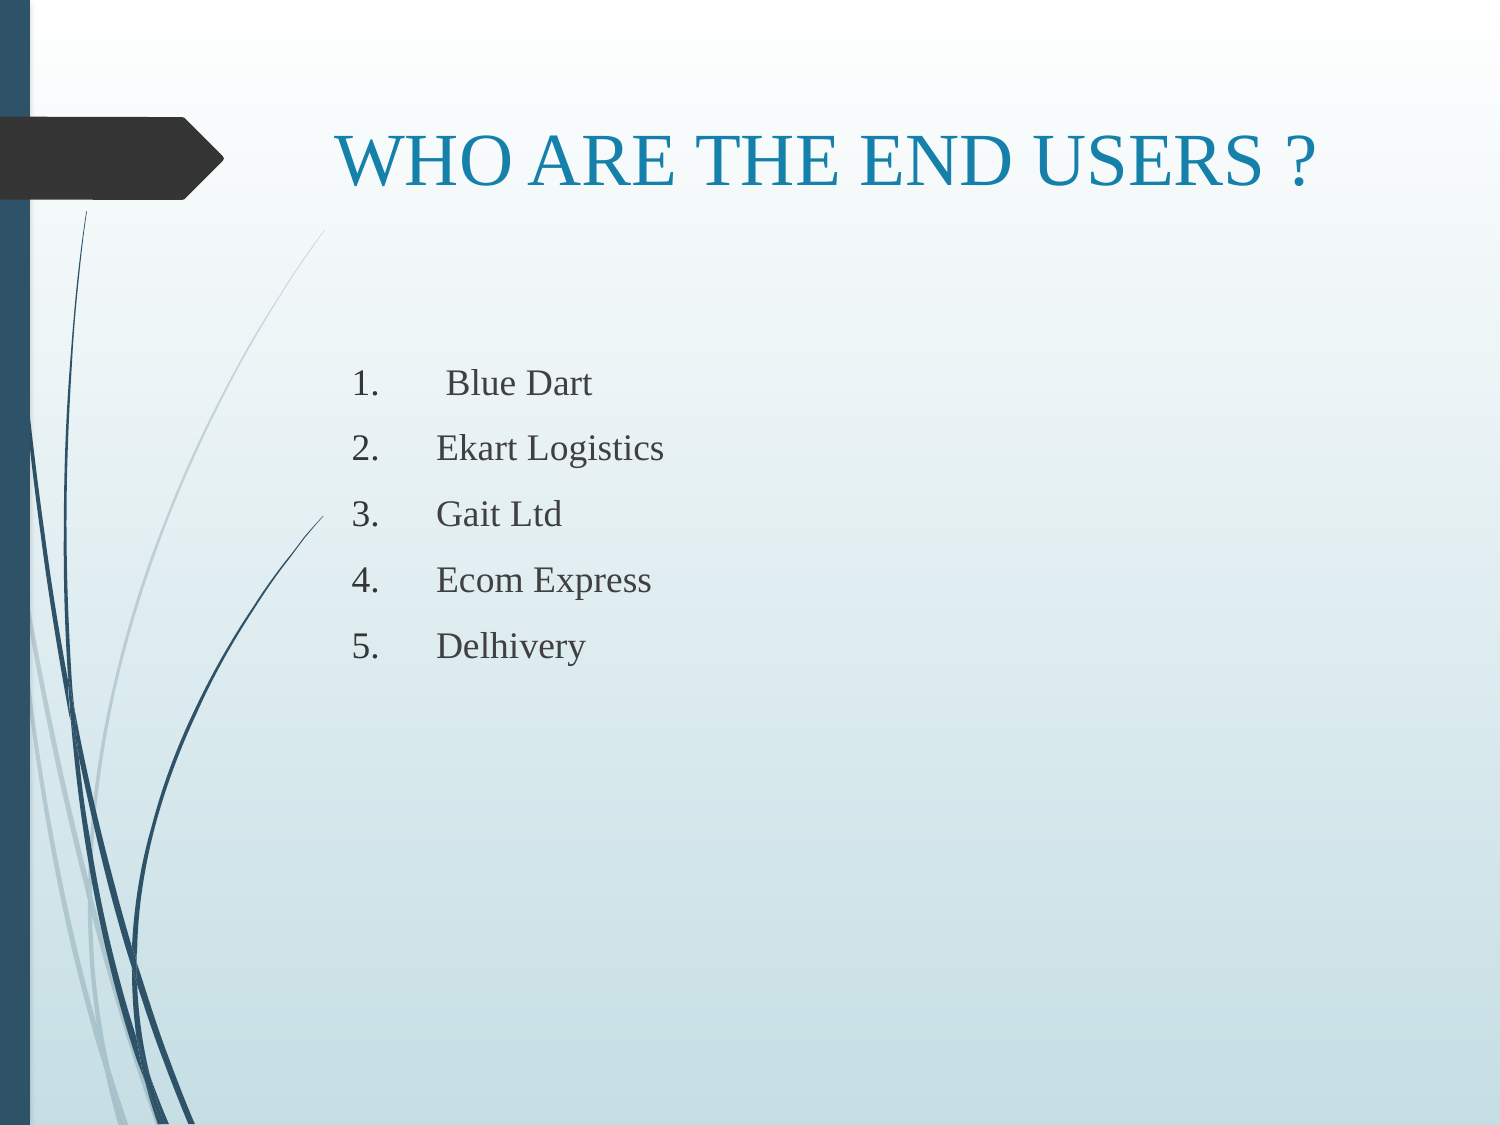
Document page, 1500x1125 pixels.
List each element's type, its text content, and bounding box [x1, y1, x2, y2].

title WHO ARE THE END USERS ? [319, 102, 1400, 313]
list Blue Dart Ekart Logistics Gait Ltd Ecom Express Delhivery [318, 350, 1400, 970]
